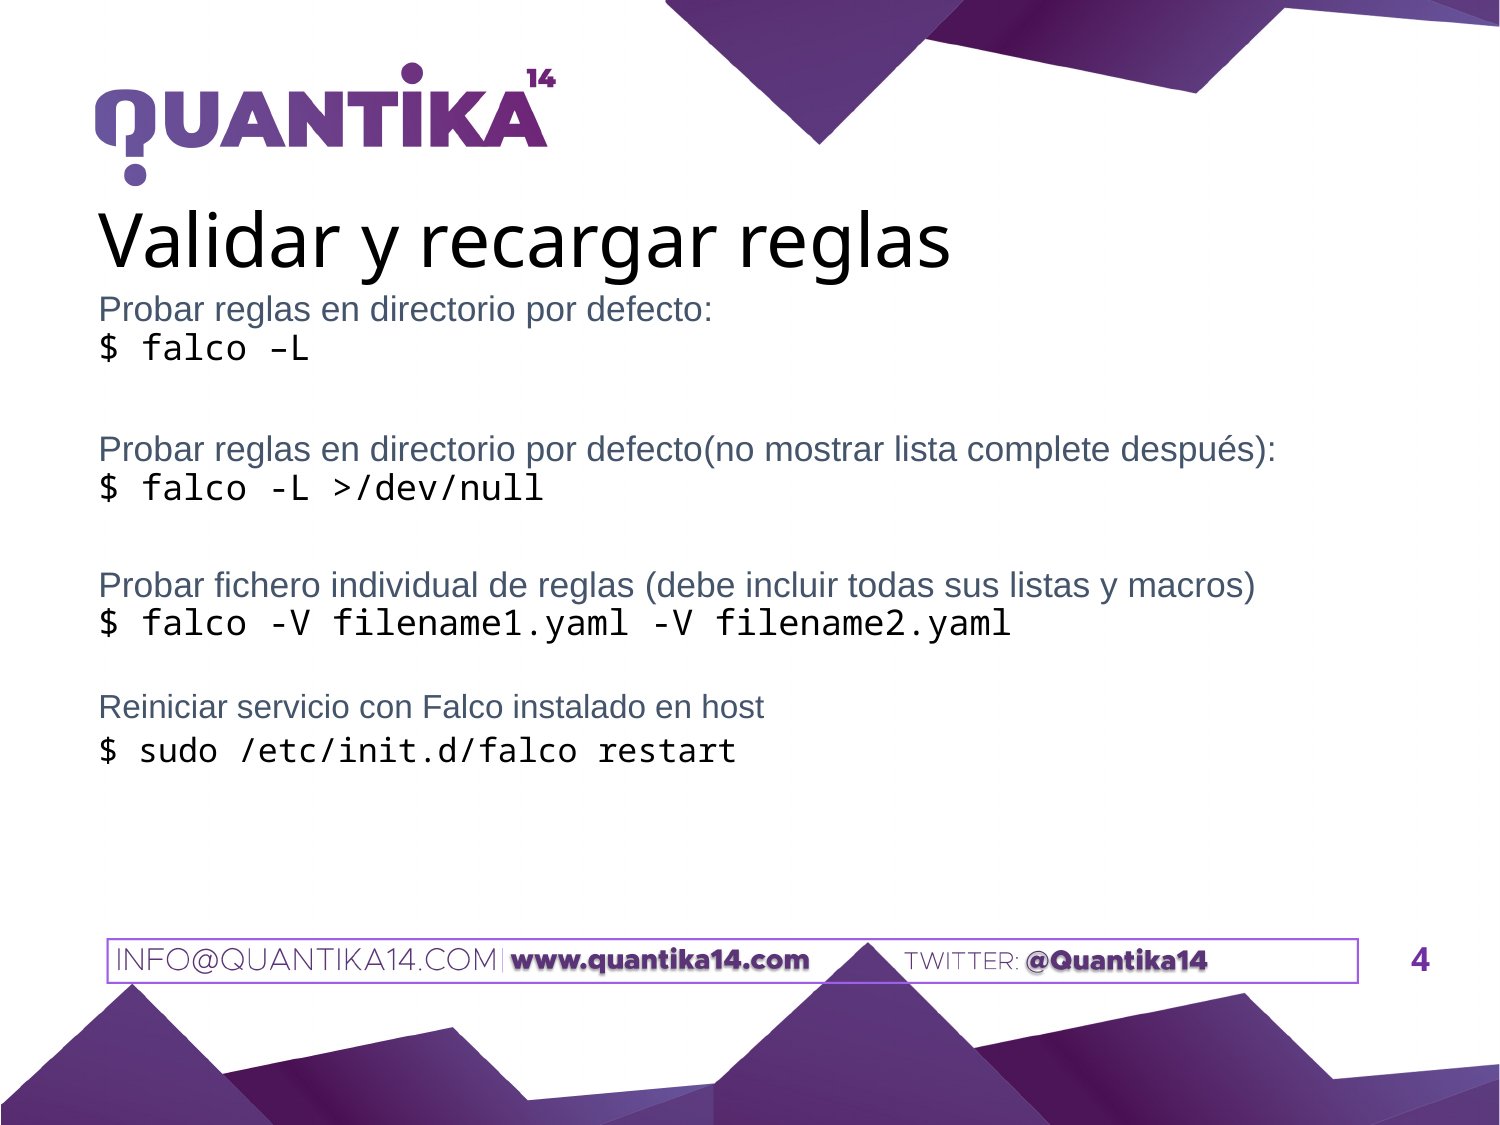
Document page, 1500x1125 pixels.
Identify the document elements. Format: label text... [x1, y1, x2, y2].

list Probar reglas en directorio por defecto: $ falco –L Probar reglas en directorio por defecto(no mostrar lista complete después): $ falco -L >/dev/null Probar fichero individual de reglas (debe incluir todas sus listas y macros) $ falco -V filename1.yaml -V filename2.yaml Reiniciar servicio con Falco instalado en host $ sudo /etc/init.d/falco restart [92, 284, 1450, 1115]
picture [0, 0, 1500, 1125]
title Validar y recargar reglas [83, 202, 1450, 285]
